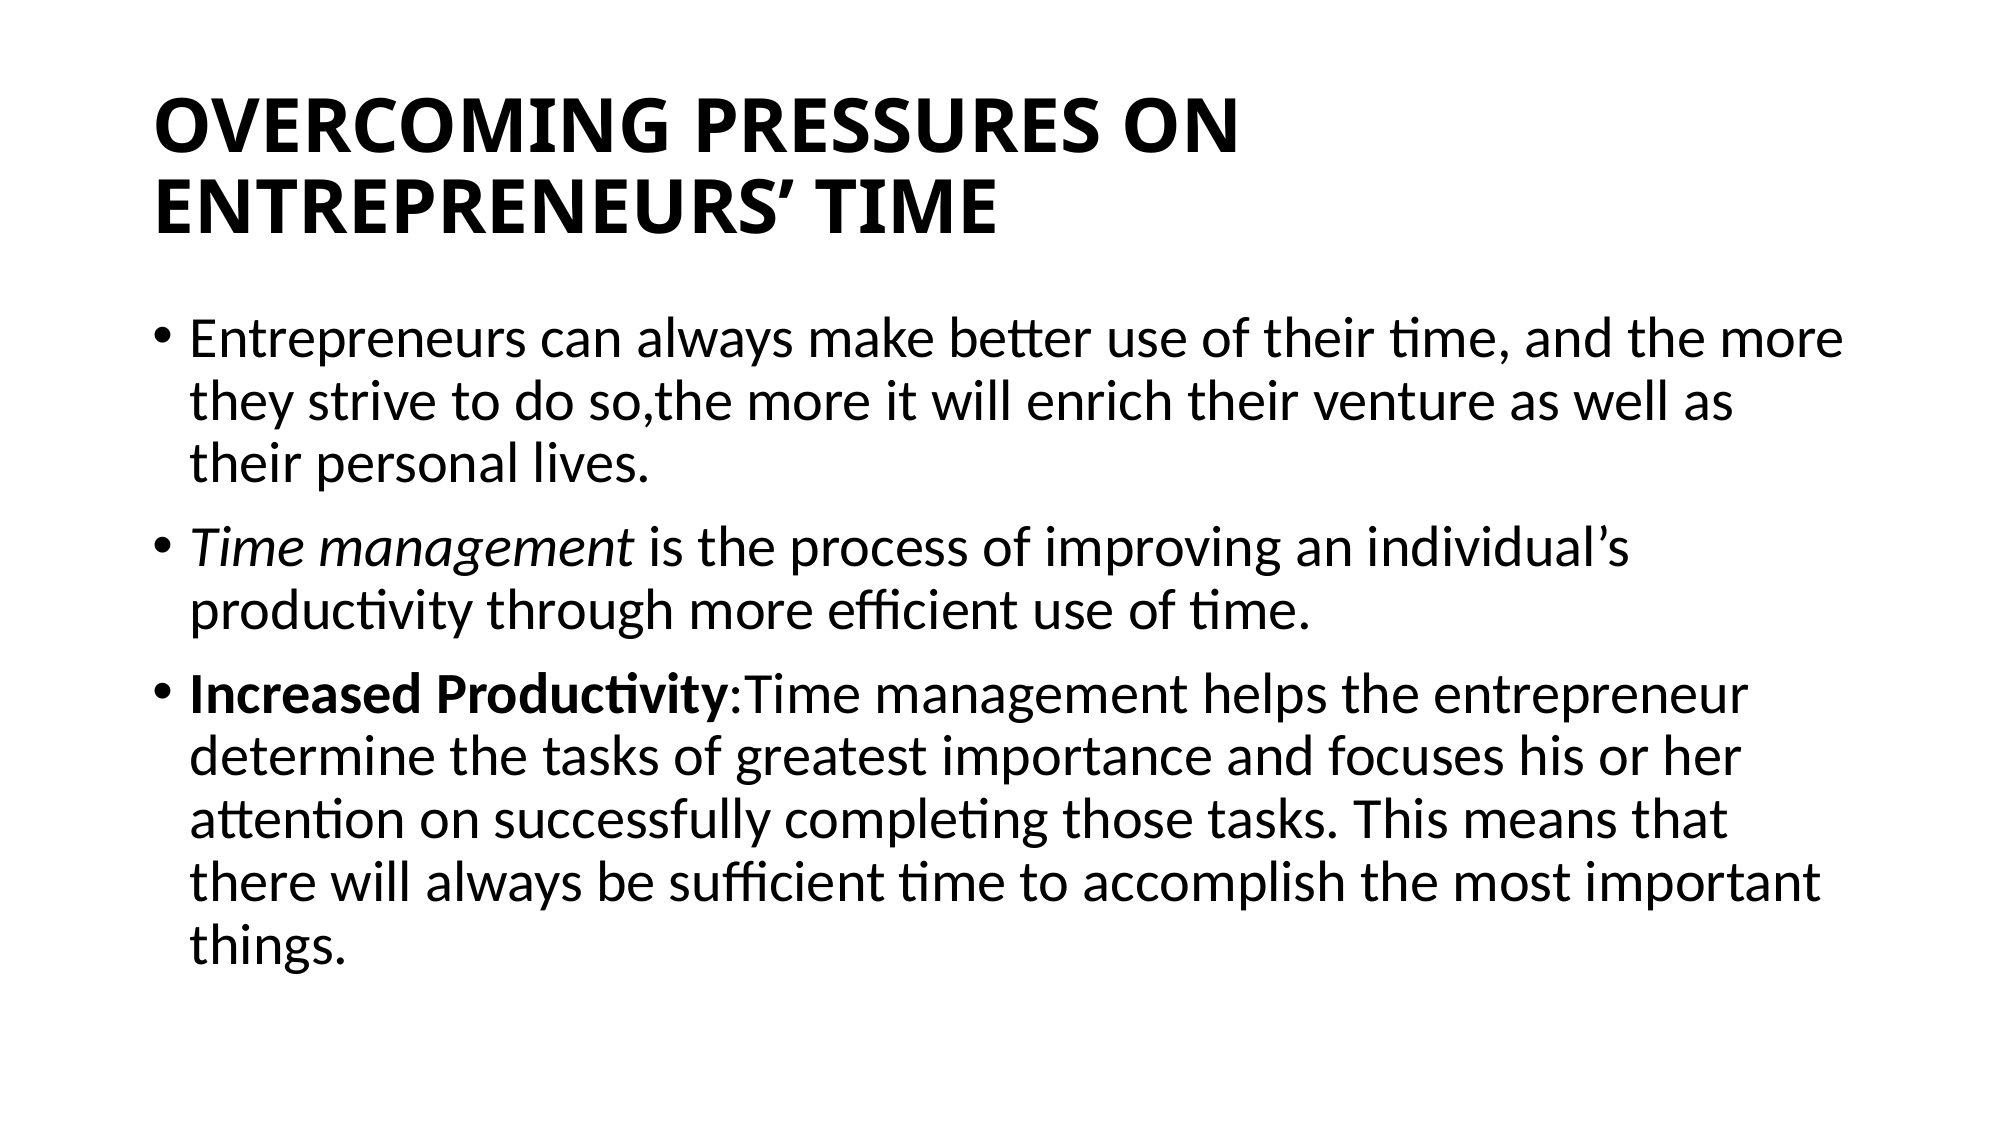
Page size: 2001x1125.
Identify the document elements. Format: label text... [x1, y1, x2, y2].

title OVERCOMING PRESSURES ON ENTREPRENEURS’ TIME [137, 59, 1863, 278]
list Entrepreneurs can always make better use of their time, and the more they strive to do so,the more it will enrich their venture as well as their personal lives. Time management is the process of improving an individual’s productivity through more efficient use of time. Increased Productivity:Time management helps the entrepreneur determine the tasks of greatest importance and focuses his or her attention on successfully completing those tasks. This means that there will always be sufficient time to accomplish the most important things. [137, 299, 1863, 1014]
